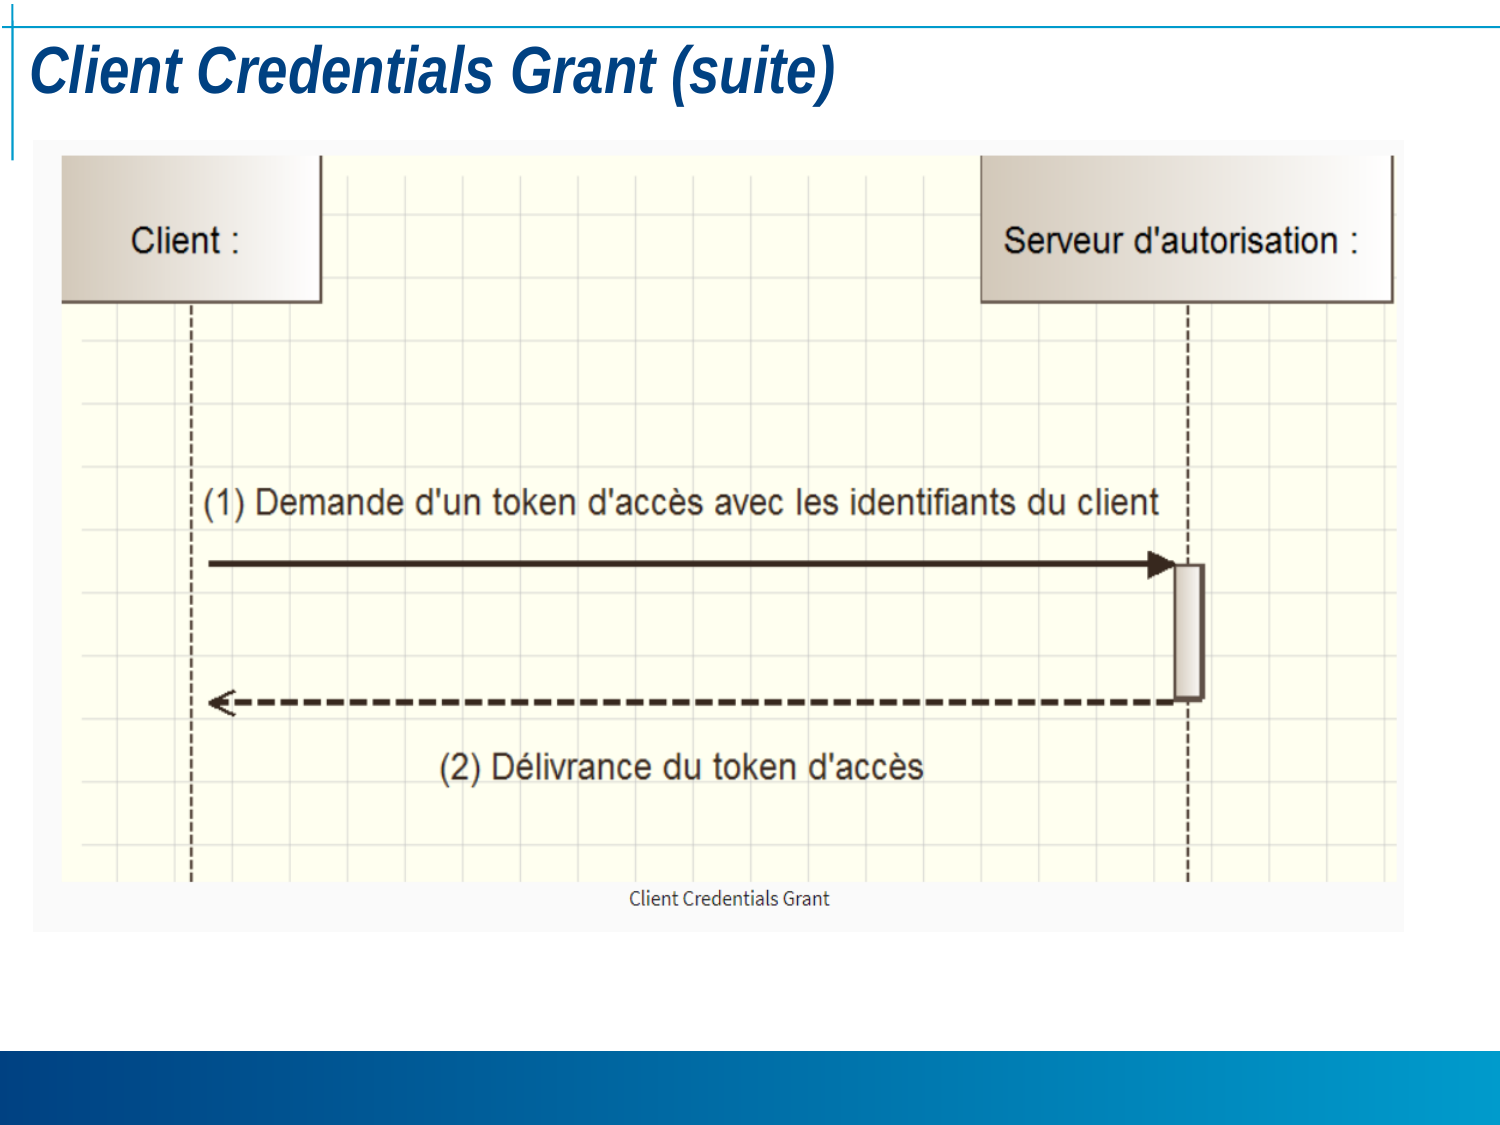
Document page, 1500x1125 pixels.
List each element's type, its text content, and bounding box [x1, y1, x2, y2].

title Client Credentials Grant (suite) [14, 33, 1490, 185]
picture [700, 1051, 707, 1125]
picture [33, 139, 1404, 932]
